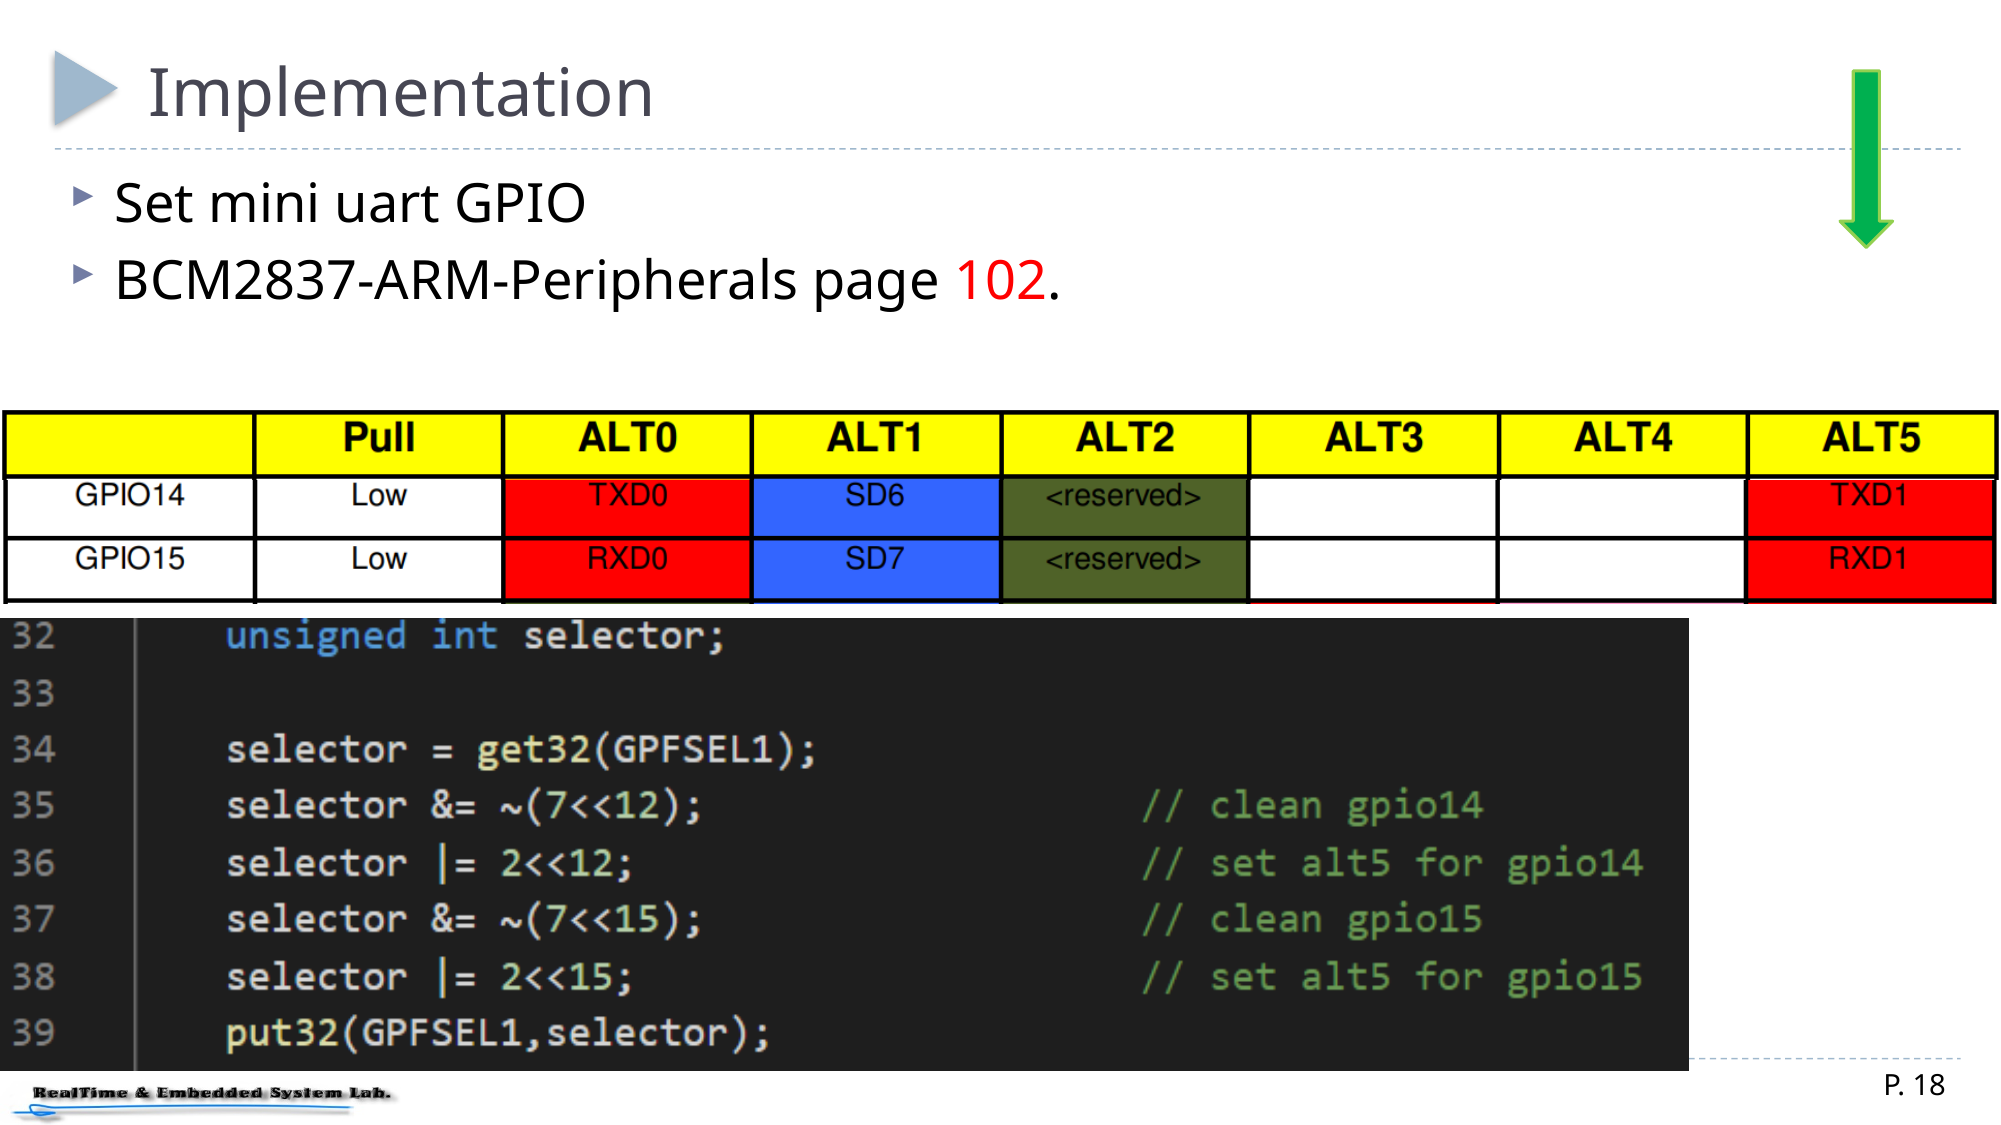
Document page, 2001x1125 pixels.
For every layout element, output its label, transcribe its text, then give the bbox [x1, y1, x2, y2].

picture [0, 617, 1690, 1071]
list Set mini uart GPIO BCM2837-ARM-Peripherals page 102. [55, 160, 1961, 409]
picture [0, 1081, 401, 1125]
picture [0, 409, 2000, 605]
list Set mini uart GPIO BCM2837-ARM-Peripherals page 102. [55, 616, 1961, 1047]
title Implementation [133, 24, 1961, 138]
text_box [1838, 69, 1895, 249]
